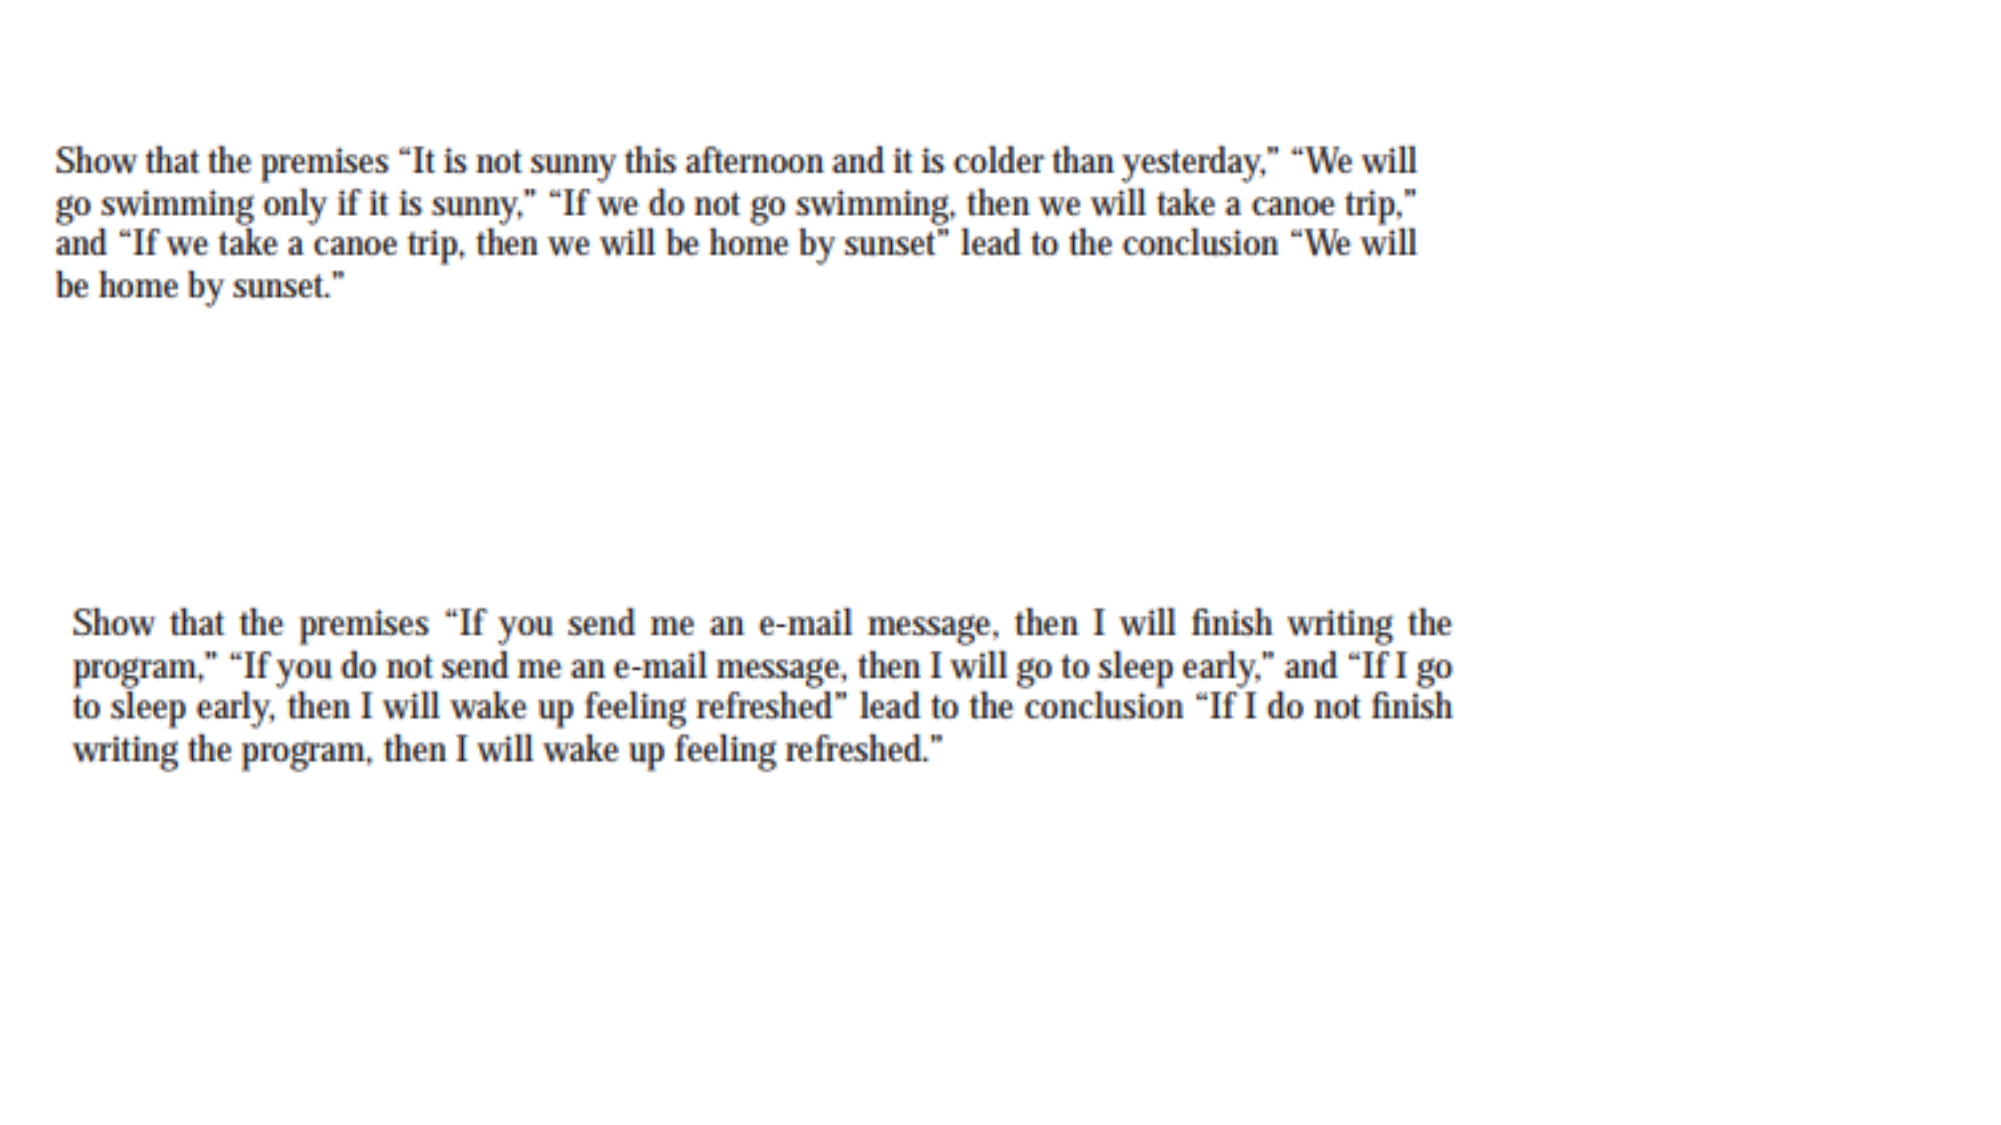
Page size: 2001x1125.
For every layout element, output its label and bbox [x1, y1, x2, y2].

picture [69, 585, 1470, 781]
picture [52, 126, 1453, 330]
